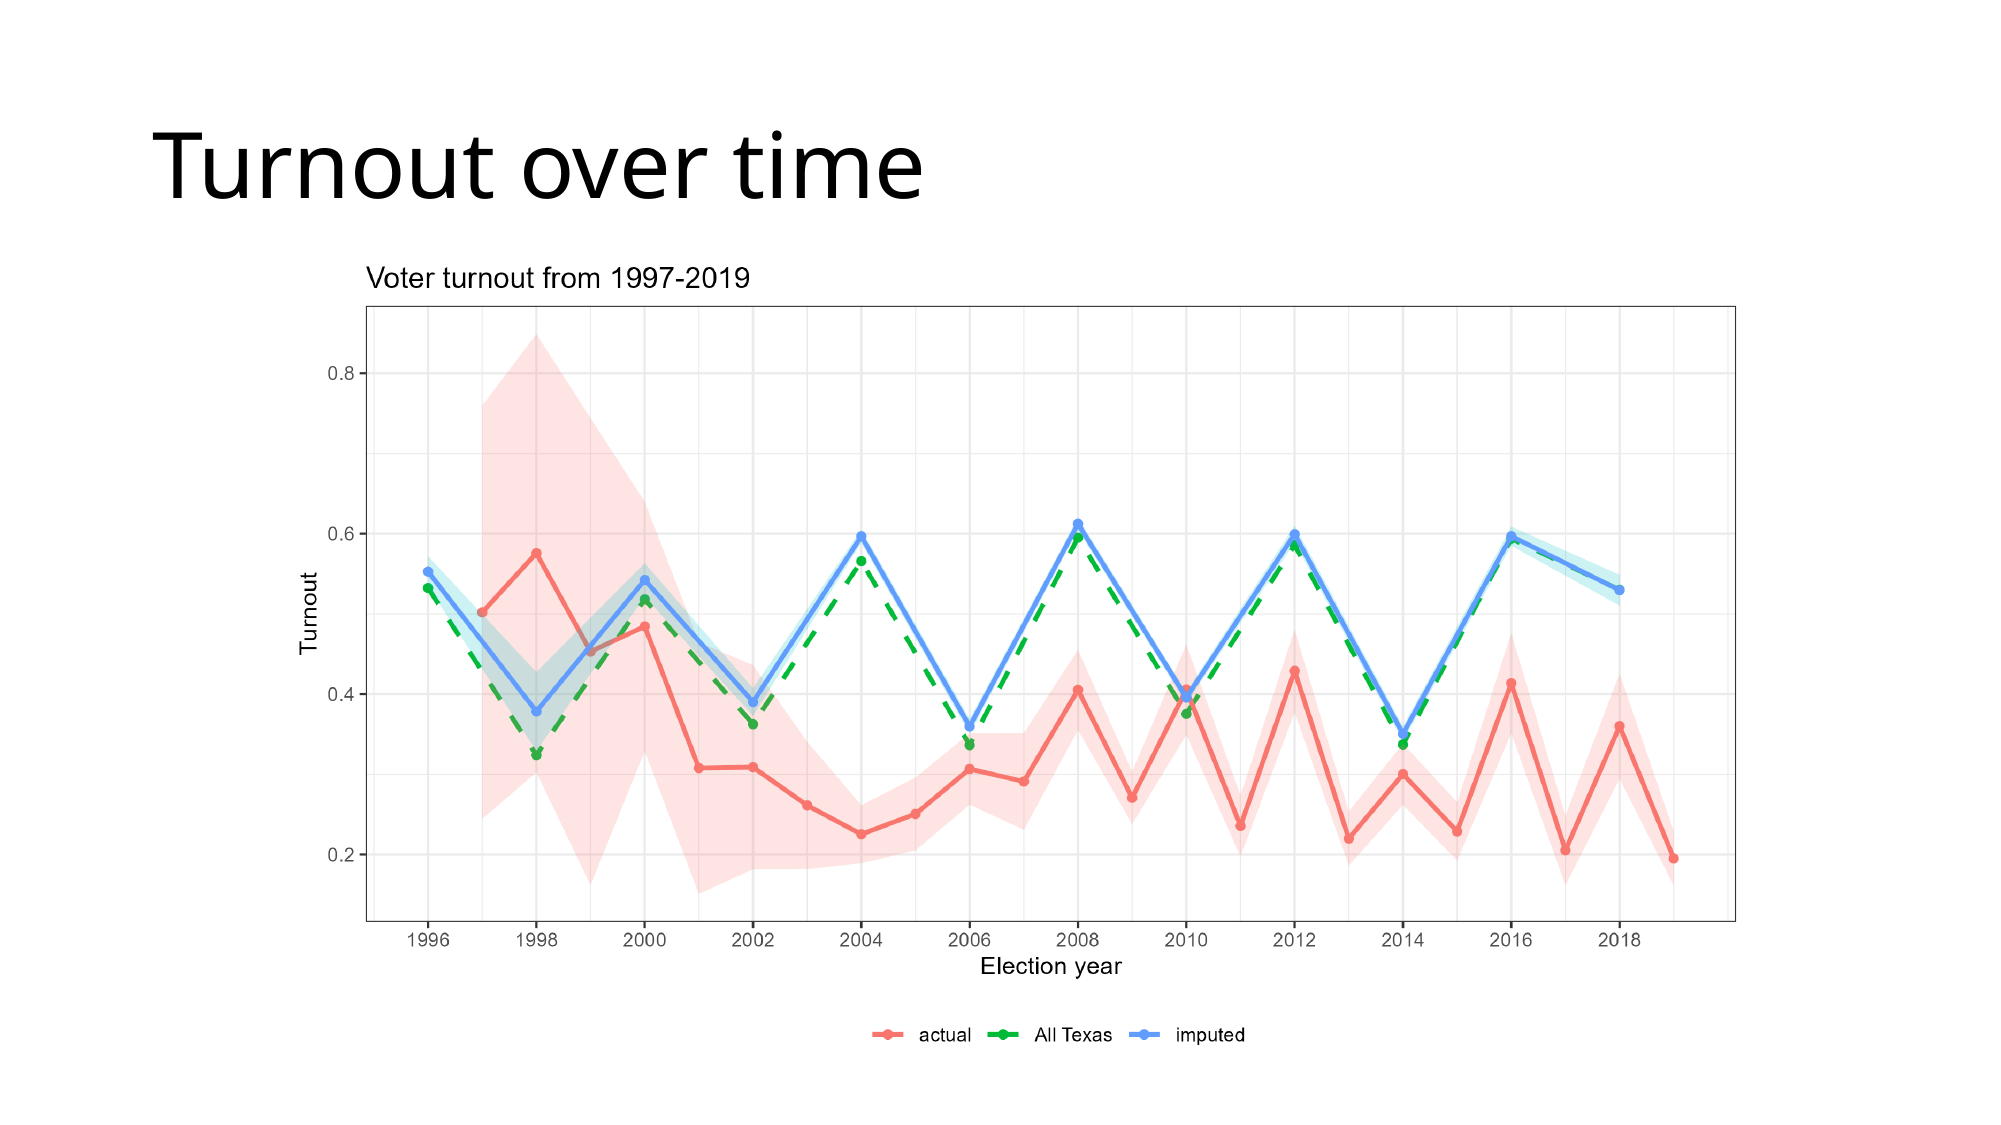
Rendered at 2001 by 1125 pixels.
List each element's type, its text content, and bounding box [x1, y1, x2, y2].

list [287, 254, 1748, 1078]
title Turnout over time [137, 59, 1863, 278]
